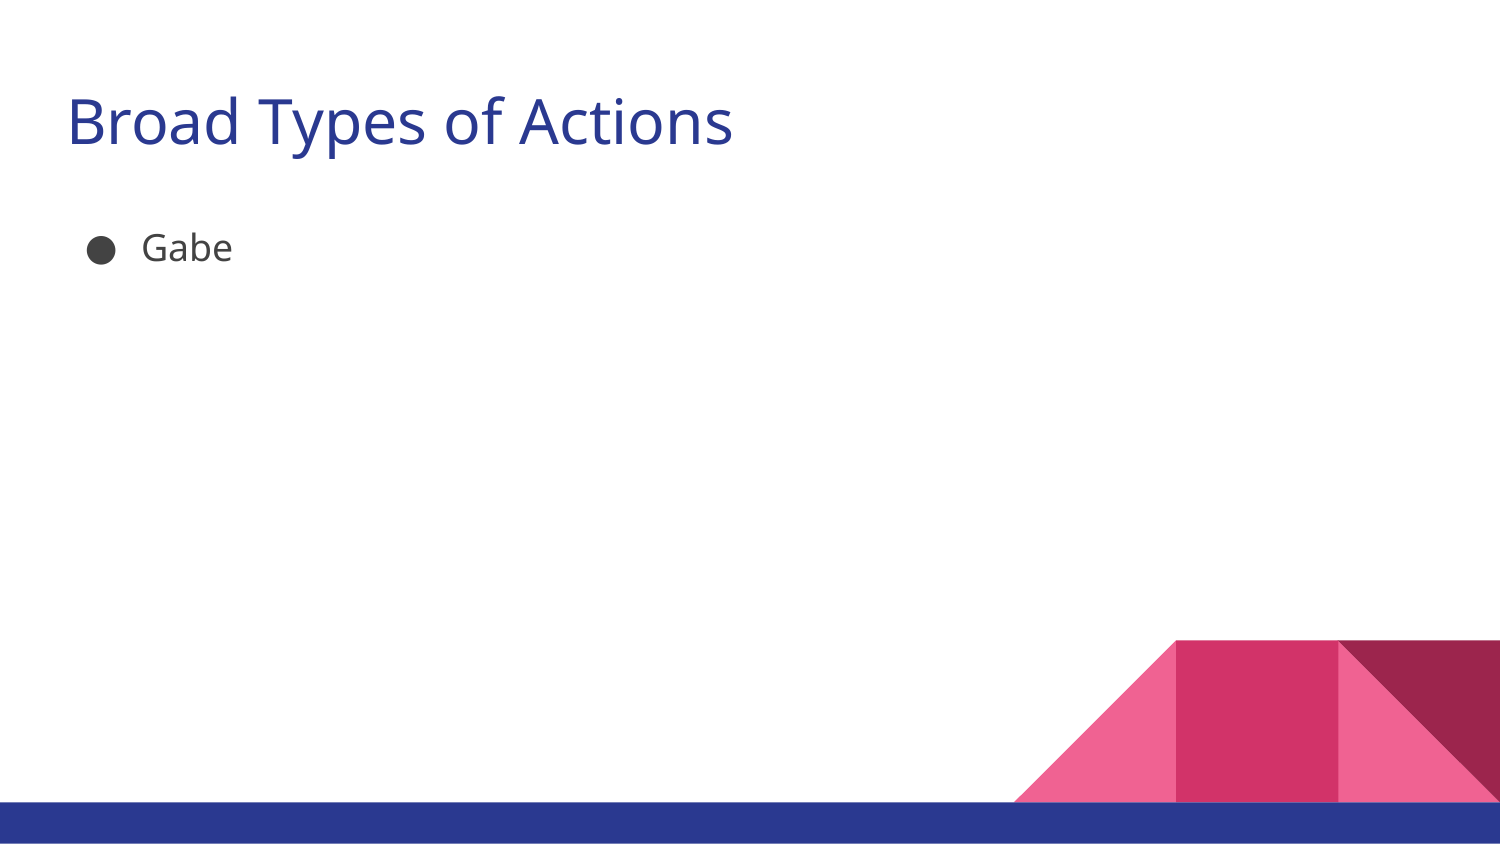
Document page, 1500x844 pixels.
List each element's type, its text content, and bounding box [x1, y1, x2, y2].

title Broad Types of Actions [51, 67, 1449, 167]
list Gabe [51, 201, 1449, 750]
